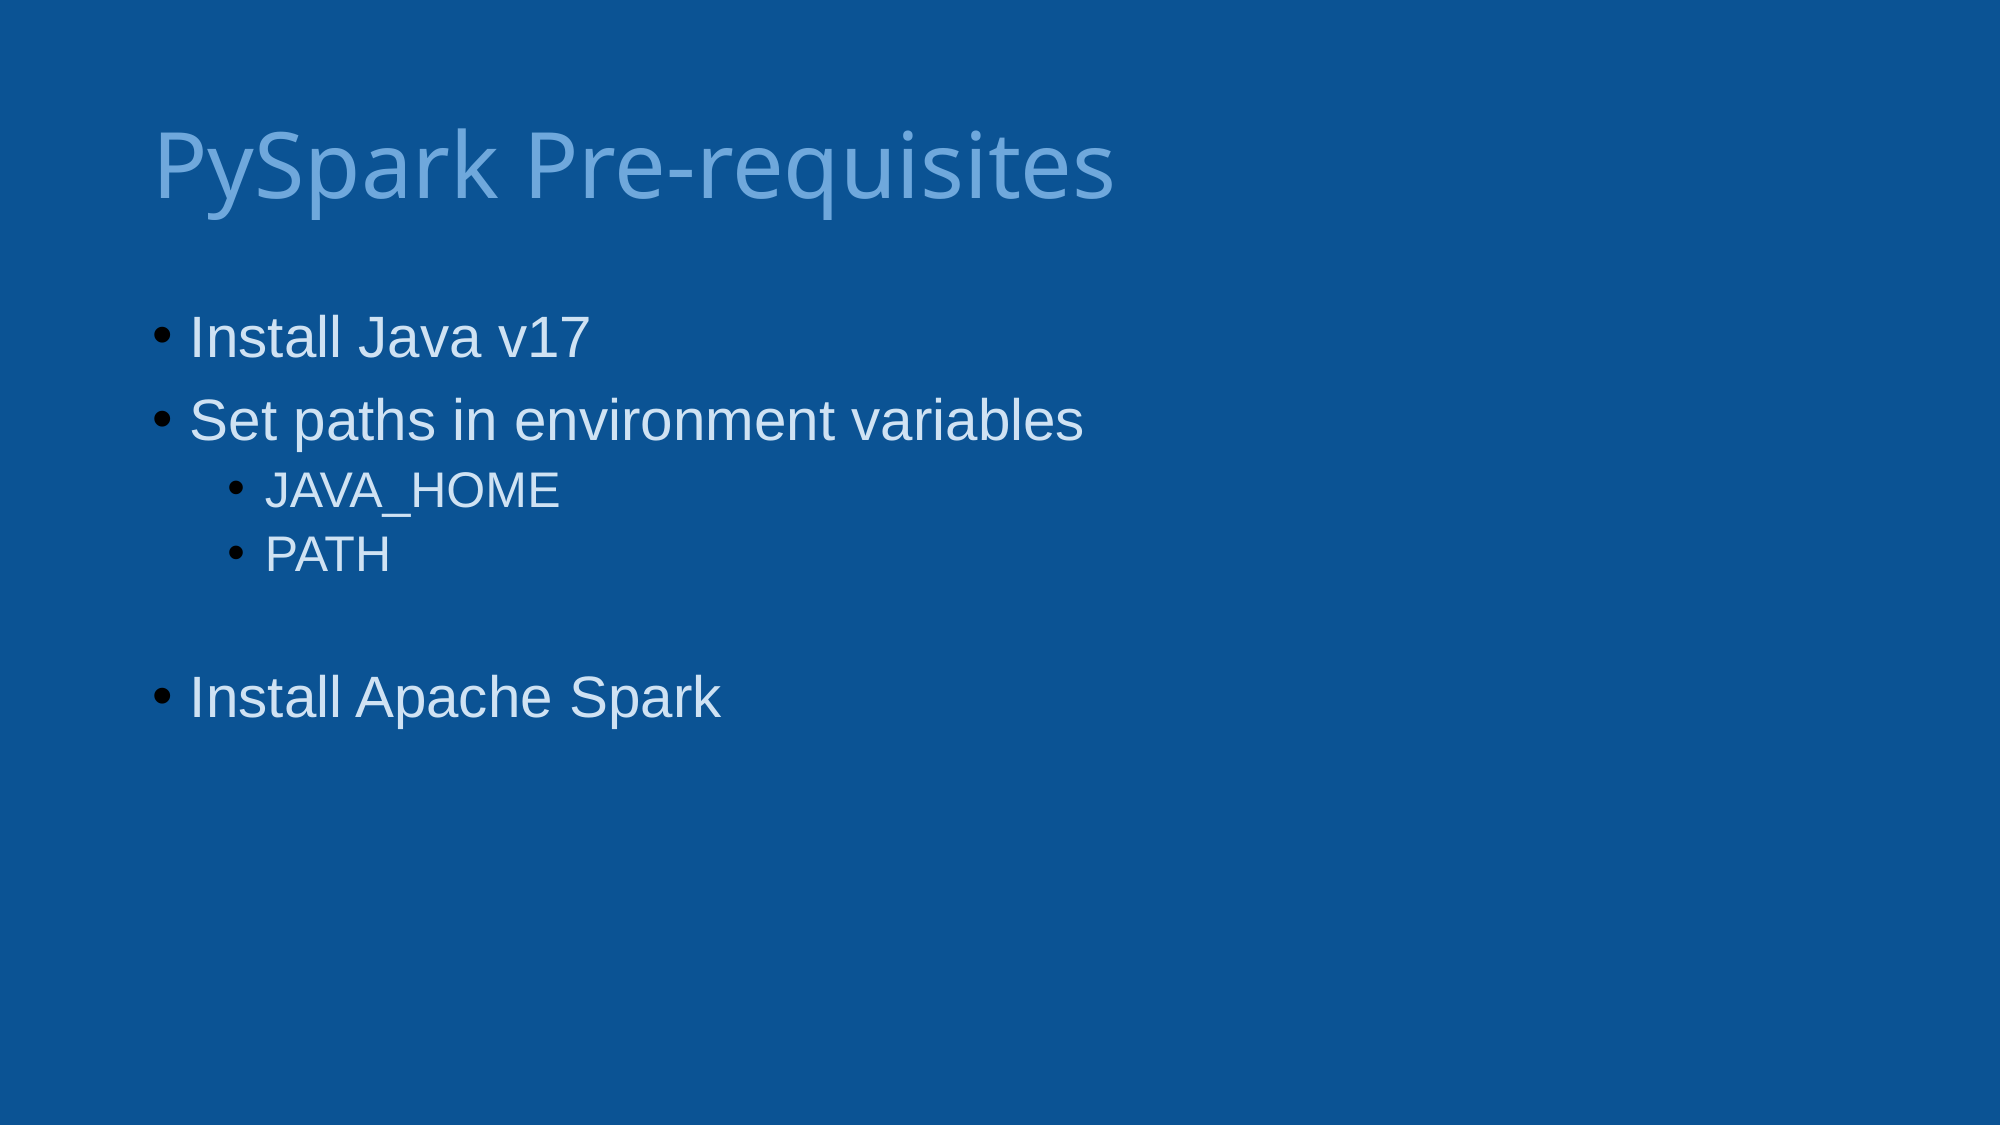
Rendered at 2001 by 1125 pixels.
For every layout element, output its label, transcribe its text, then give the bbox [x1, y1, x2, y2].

title PySpark Pre-requisites [137, 59, 1863, 278]
list Install Java v17 Set paths in environment variables JAVA_HOME PATH Install Apache Spark [137, 299, 1863, 1014]
